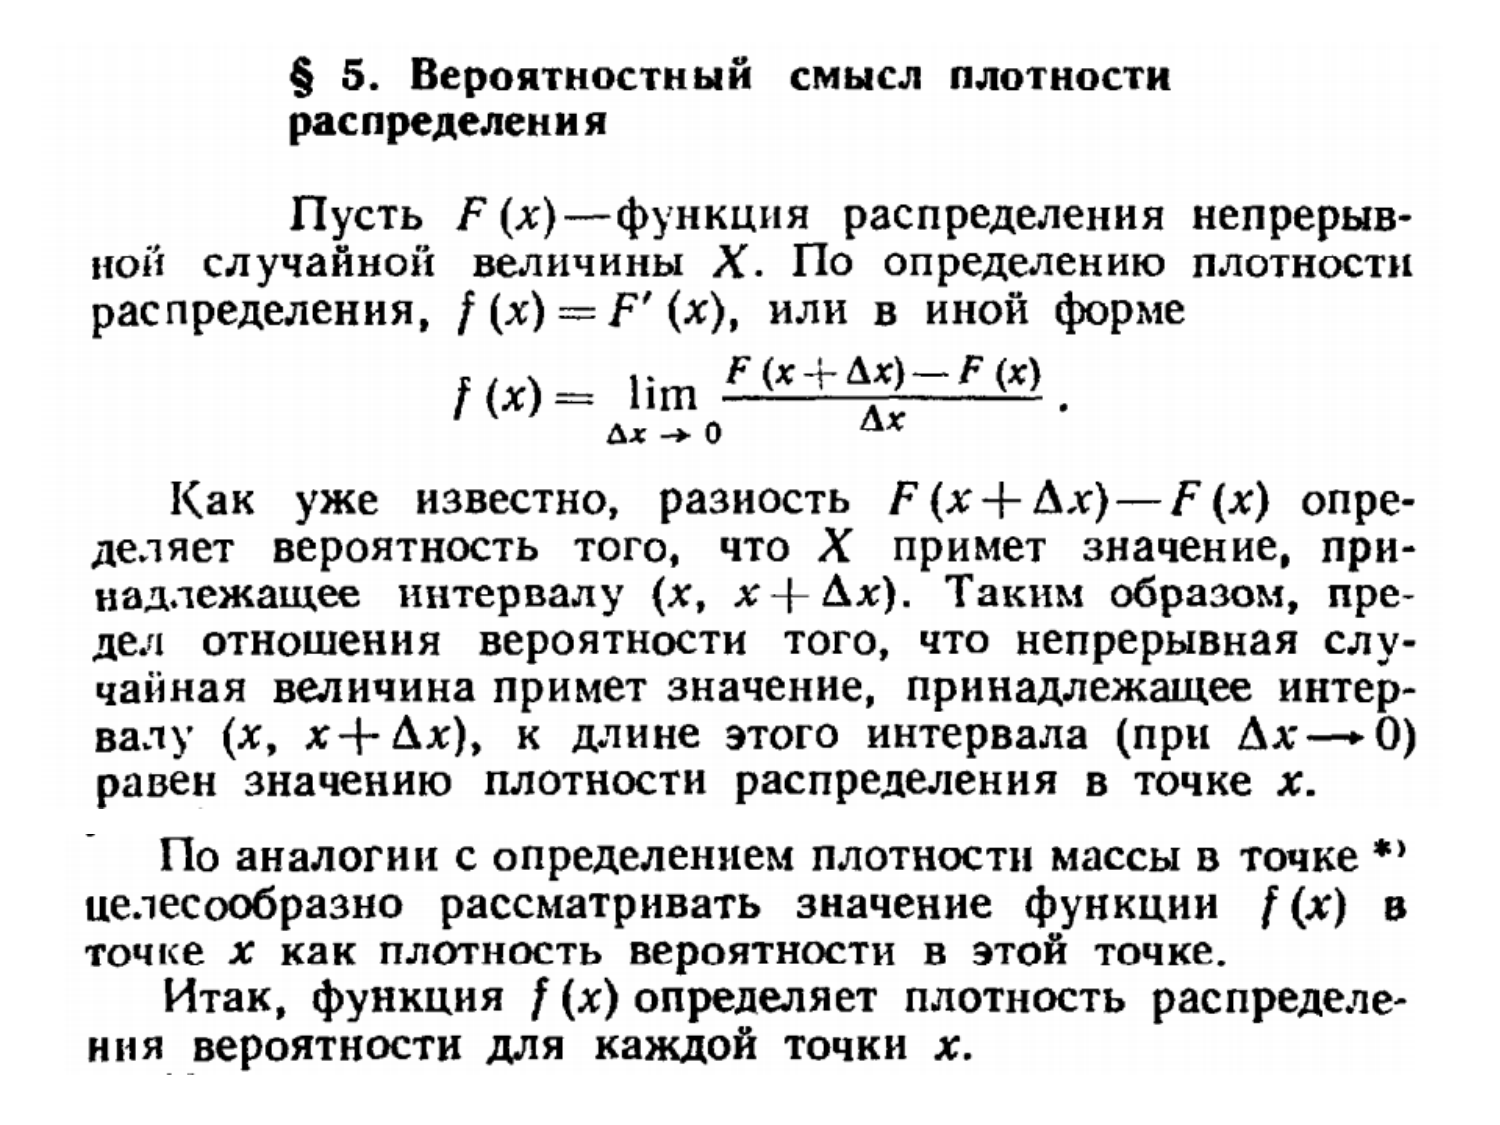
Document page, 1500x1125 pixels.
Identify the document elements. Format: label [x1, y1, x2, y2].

picture [41, 42, 1444, 809]
picture [64, 833, 1416, 1076]
